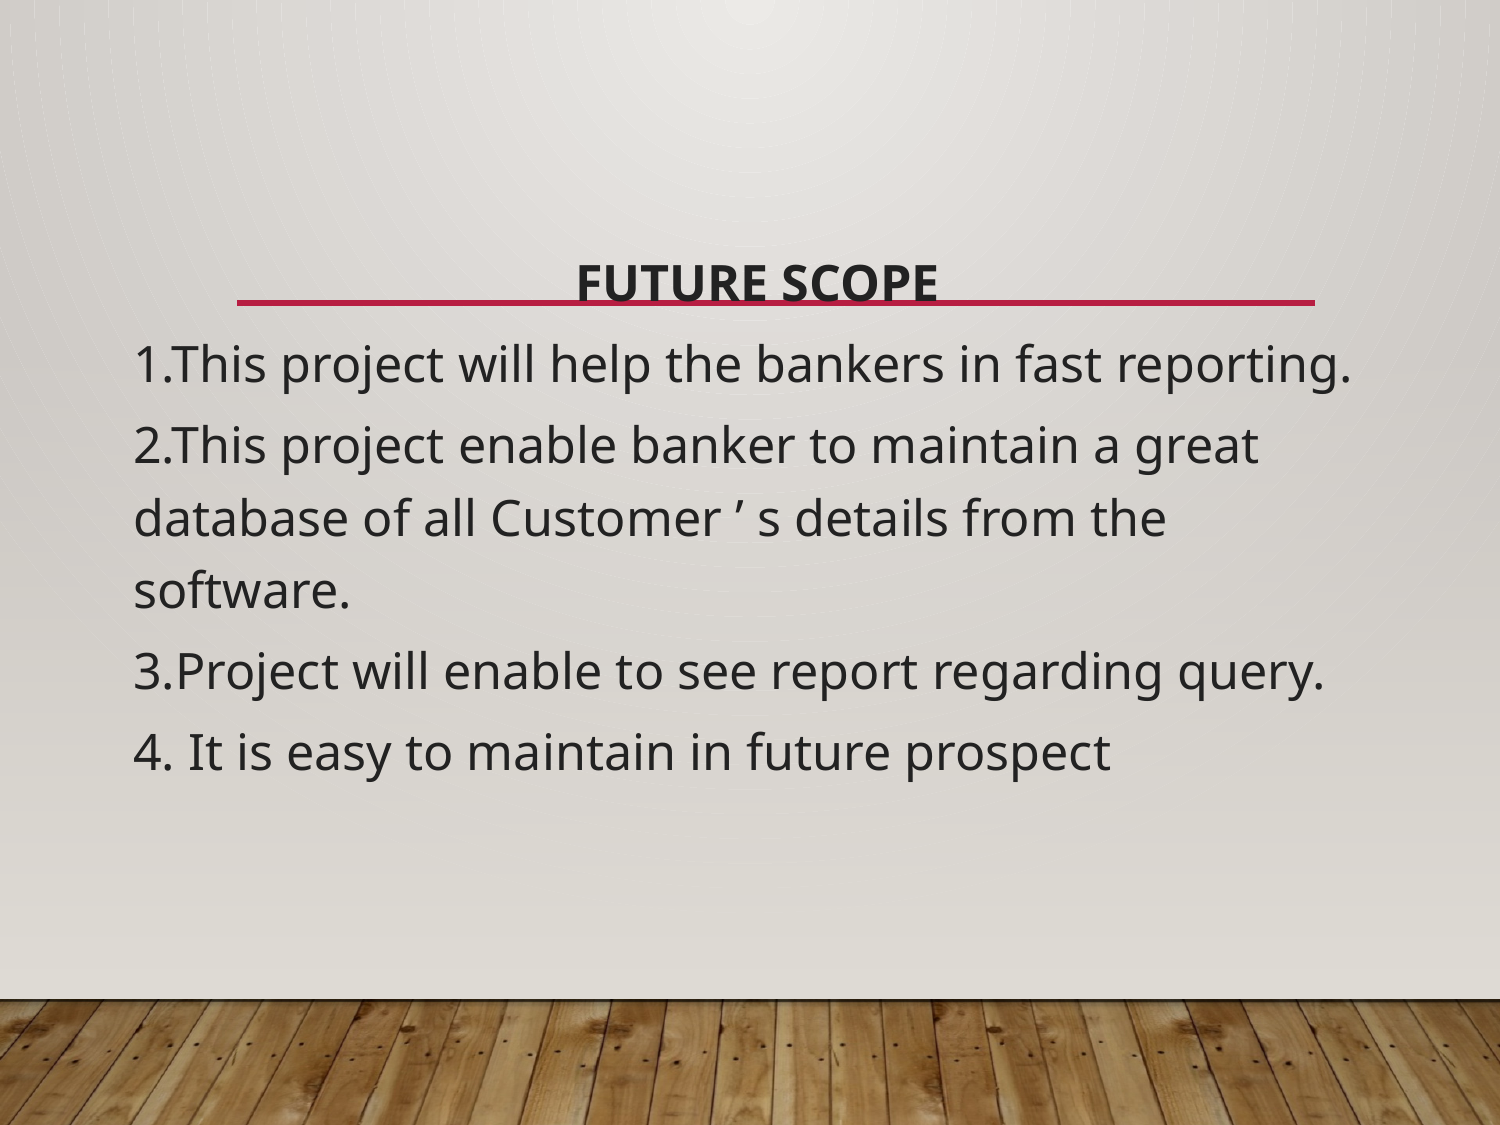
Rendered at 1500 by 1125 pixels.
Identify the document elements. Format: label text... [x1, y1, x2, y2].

list FUTURE SCOPE 1.This project will help the bankers in fast reporting. 2.This project enable banker to maintain a great database of all Customer ’ s details from the software. 3.Project will enable to see report regarding query. 4. It is easy to maintain in future prospect [118, 231, 1382, 846]
picture [0, 999, 1500, 1125]
